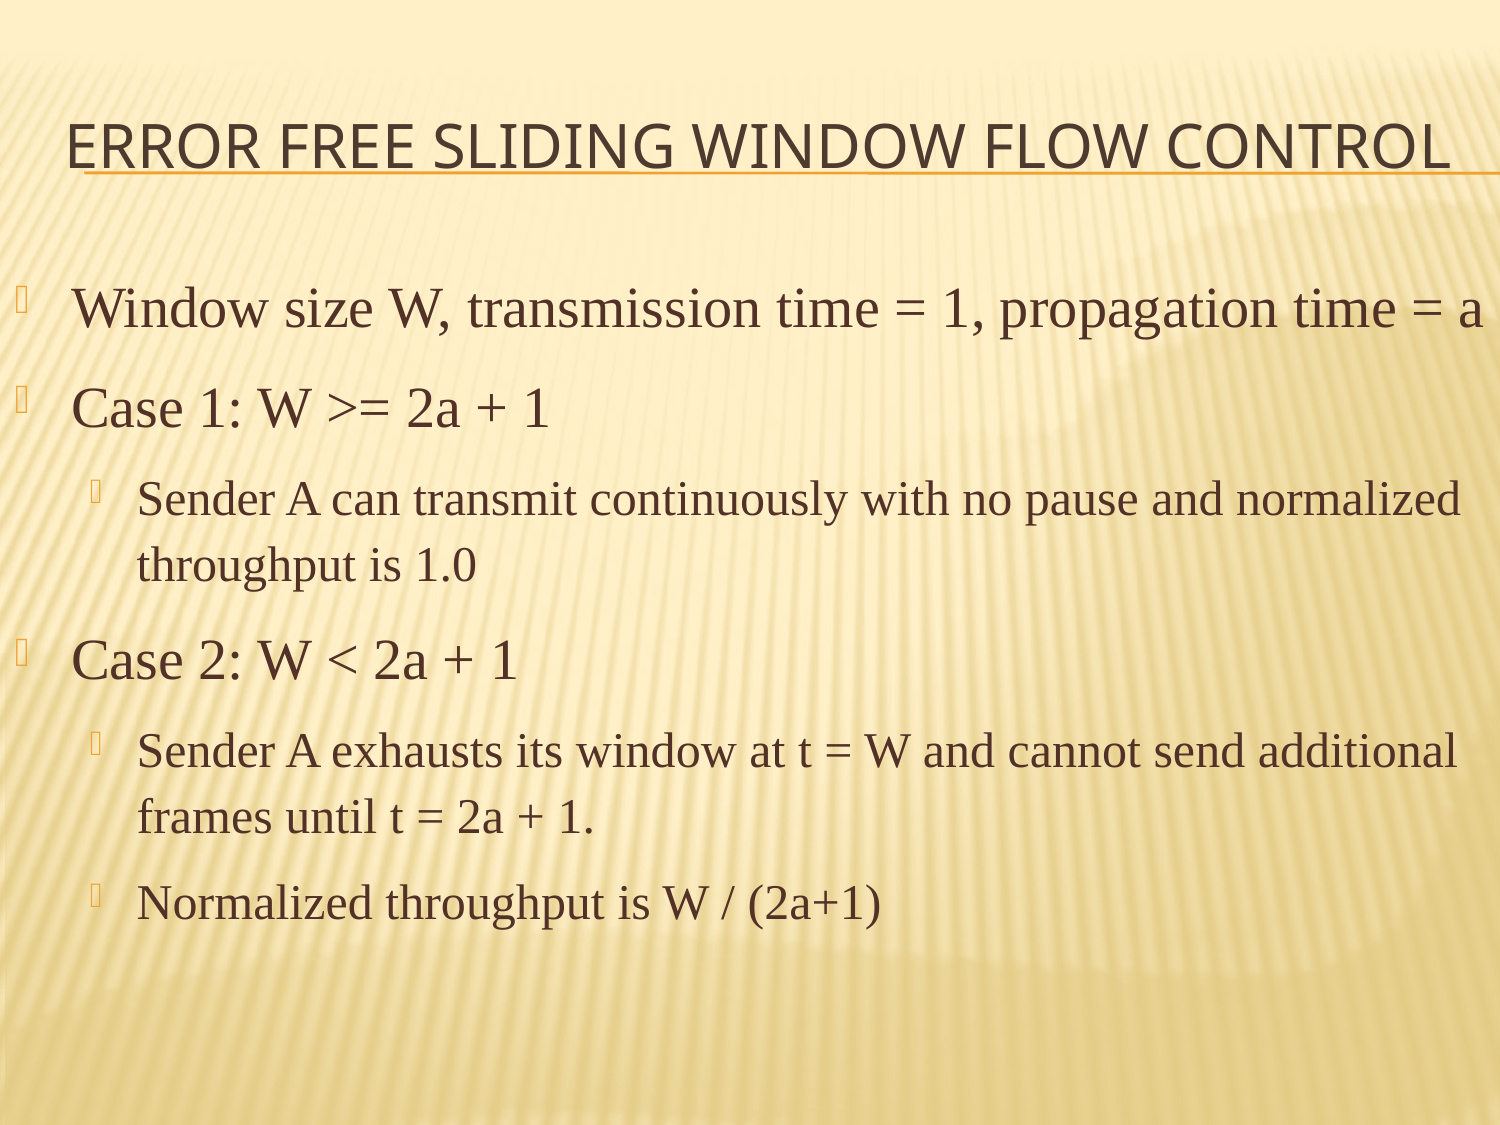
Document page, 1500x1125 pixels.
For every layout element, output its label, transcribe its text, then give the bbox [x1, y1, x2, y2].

title Error free sliding window flow control [50, 75, 1475, 213]
list Window size W, transmission time = 1, propagation time = a Case 1: W >= 2a + 1 Sender A can transmit continuously with no pause and normalized throughput is 1.0 Case 2: W < 2a + 1 Sender A exhausts its window at t = W and cannot send additional frames until t = 2a + 1. Normalized throughput is W / (2a+1) [0, 254, 1500, 998]
